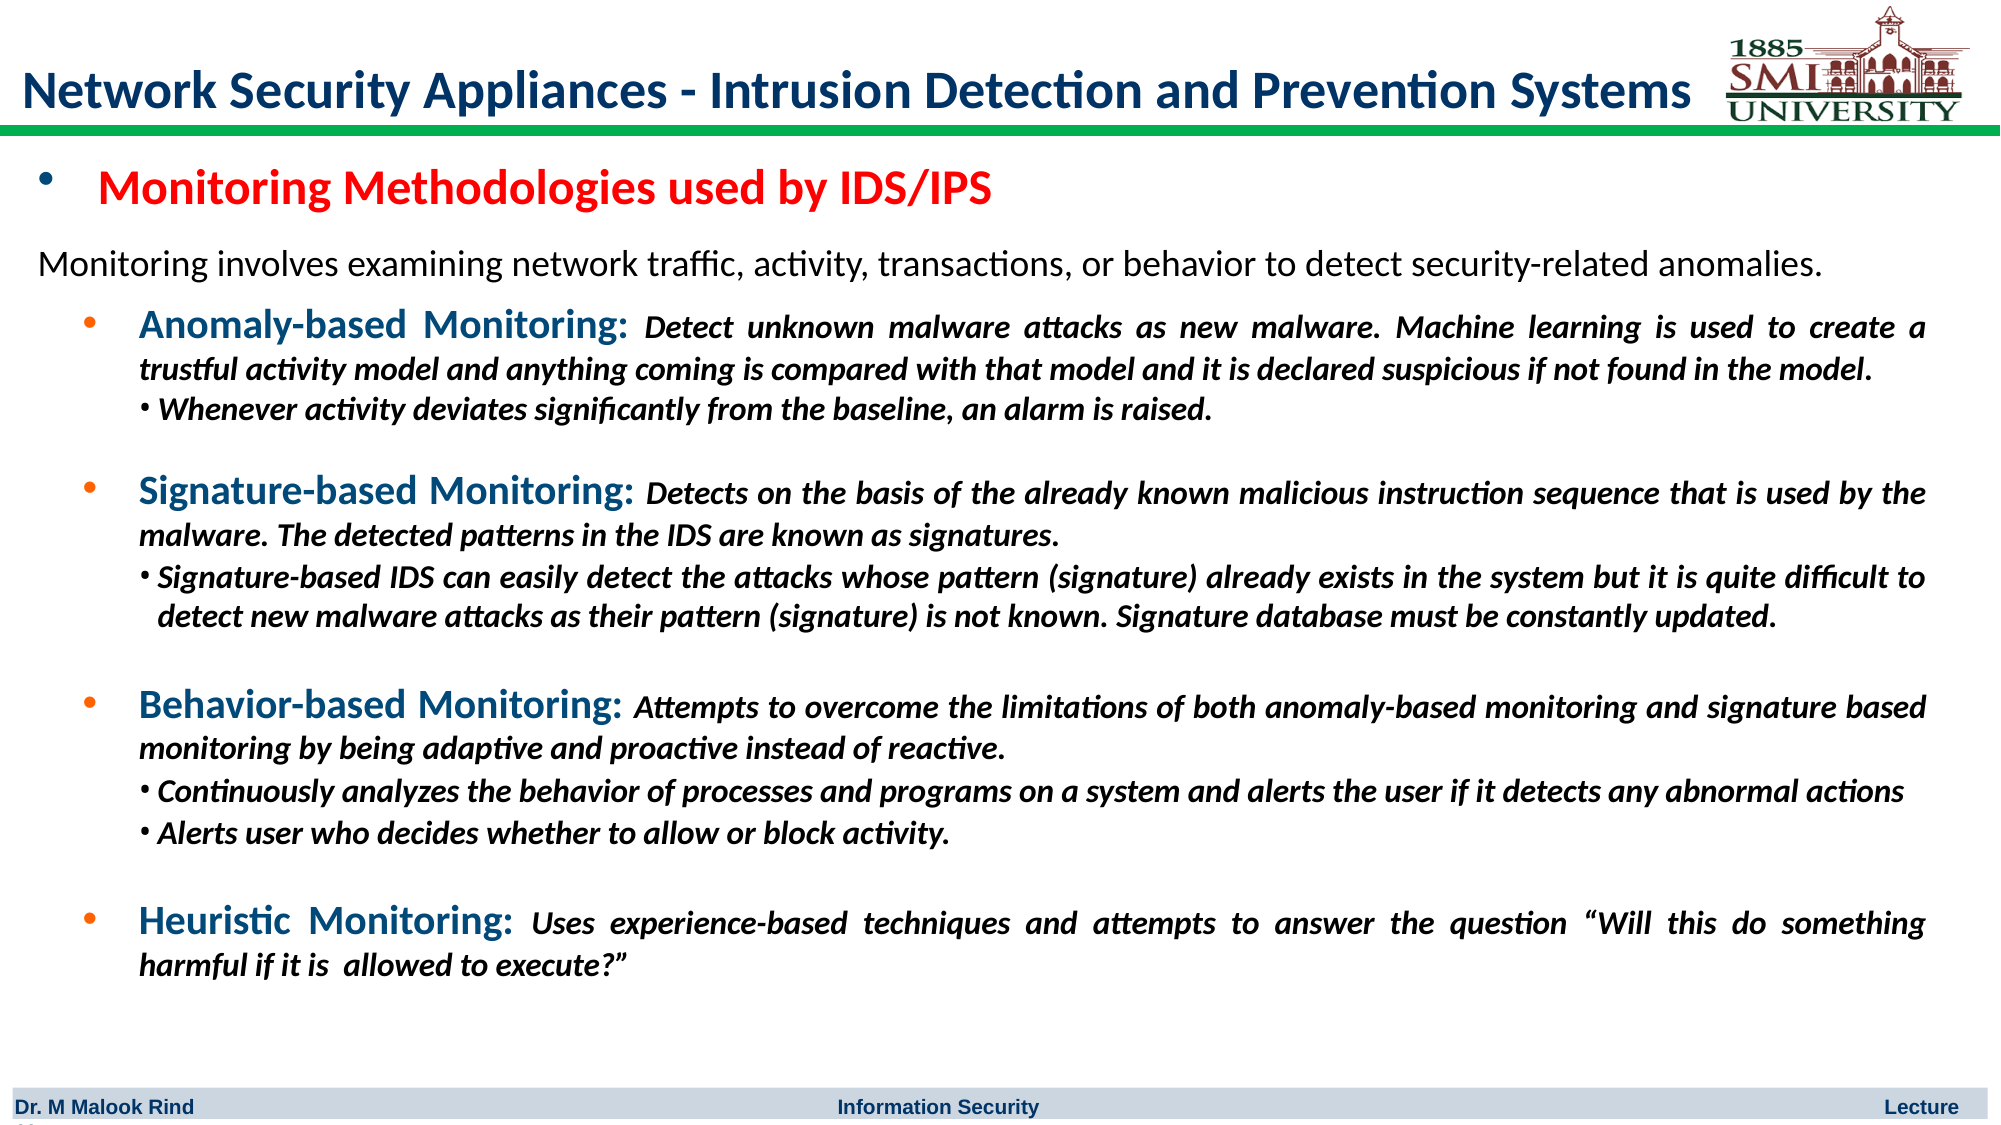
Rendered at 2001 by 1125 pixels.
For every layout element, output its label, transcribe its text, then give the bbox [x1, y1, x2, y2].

text_box Monitoring Methodologies used by IDS/IPS Monitoring involves examining network traffic, activity, transactions, or behavior to detect security-related anomalies. Anomaly-based Monitoring: Detect unknown malware attacks as new malware. Machine learning is used to create a trustful activity model and anything coming is compared with that model and it is declared suspicious if not found in the model. Whenever activity deviates significantly from the baseline, an alarm is raised. Signature-based Monitoring: Detects on the basis of the already known malicious instruction sequence that is used by the malware. The detected patterns in the IDS are known as signatures. Signature-based IDS can easily detect the attacks whose pattern (signature) already exists in the system but it is quite difficult to detect new malware attacks as their pattern (signature) is not known. Signature database must be constantly updated. Behavior-based Monitoring: Attempts to overcome the limitations of both anomaly-based monitoring and signature based monitoring by being adaptive and proactive instead of reactive. Continuously analyzes the behavior of processes and programs on a system and alerts the user if it detects any abnormal actions Alerts user who decides whether to allow or block activity. Heuristic Monitoring: Uses experience-based techniques and attempts to answer the question “Will this do something harmful if it is allowed to execute?” [37, 154, 1963, 983]
text_box [12, 1087, 1988, 1091]
text_box [0, 125, 2000, 136]
title Network Security Appliances - Intrusion Detection and Prevention Systems [22, 54, 1719, 125]
picture [1724, 6, 1995, 126]
text_box Dr. M Malook Rind Information Security Lecture 11 [12, 1091, 1988, 1125]
